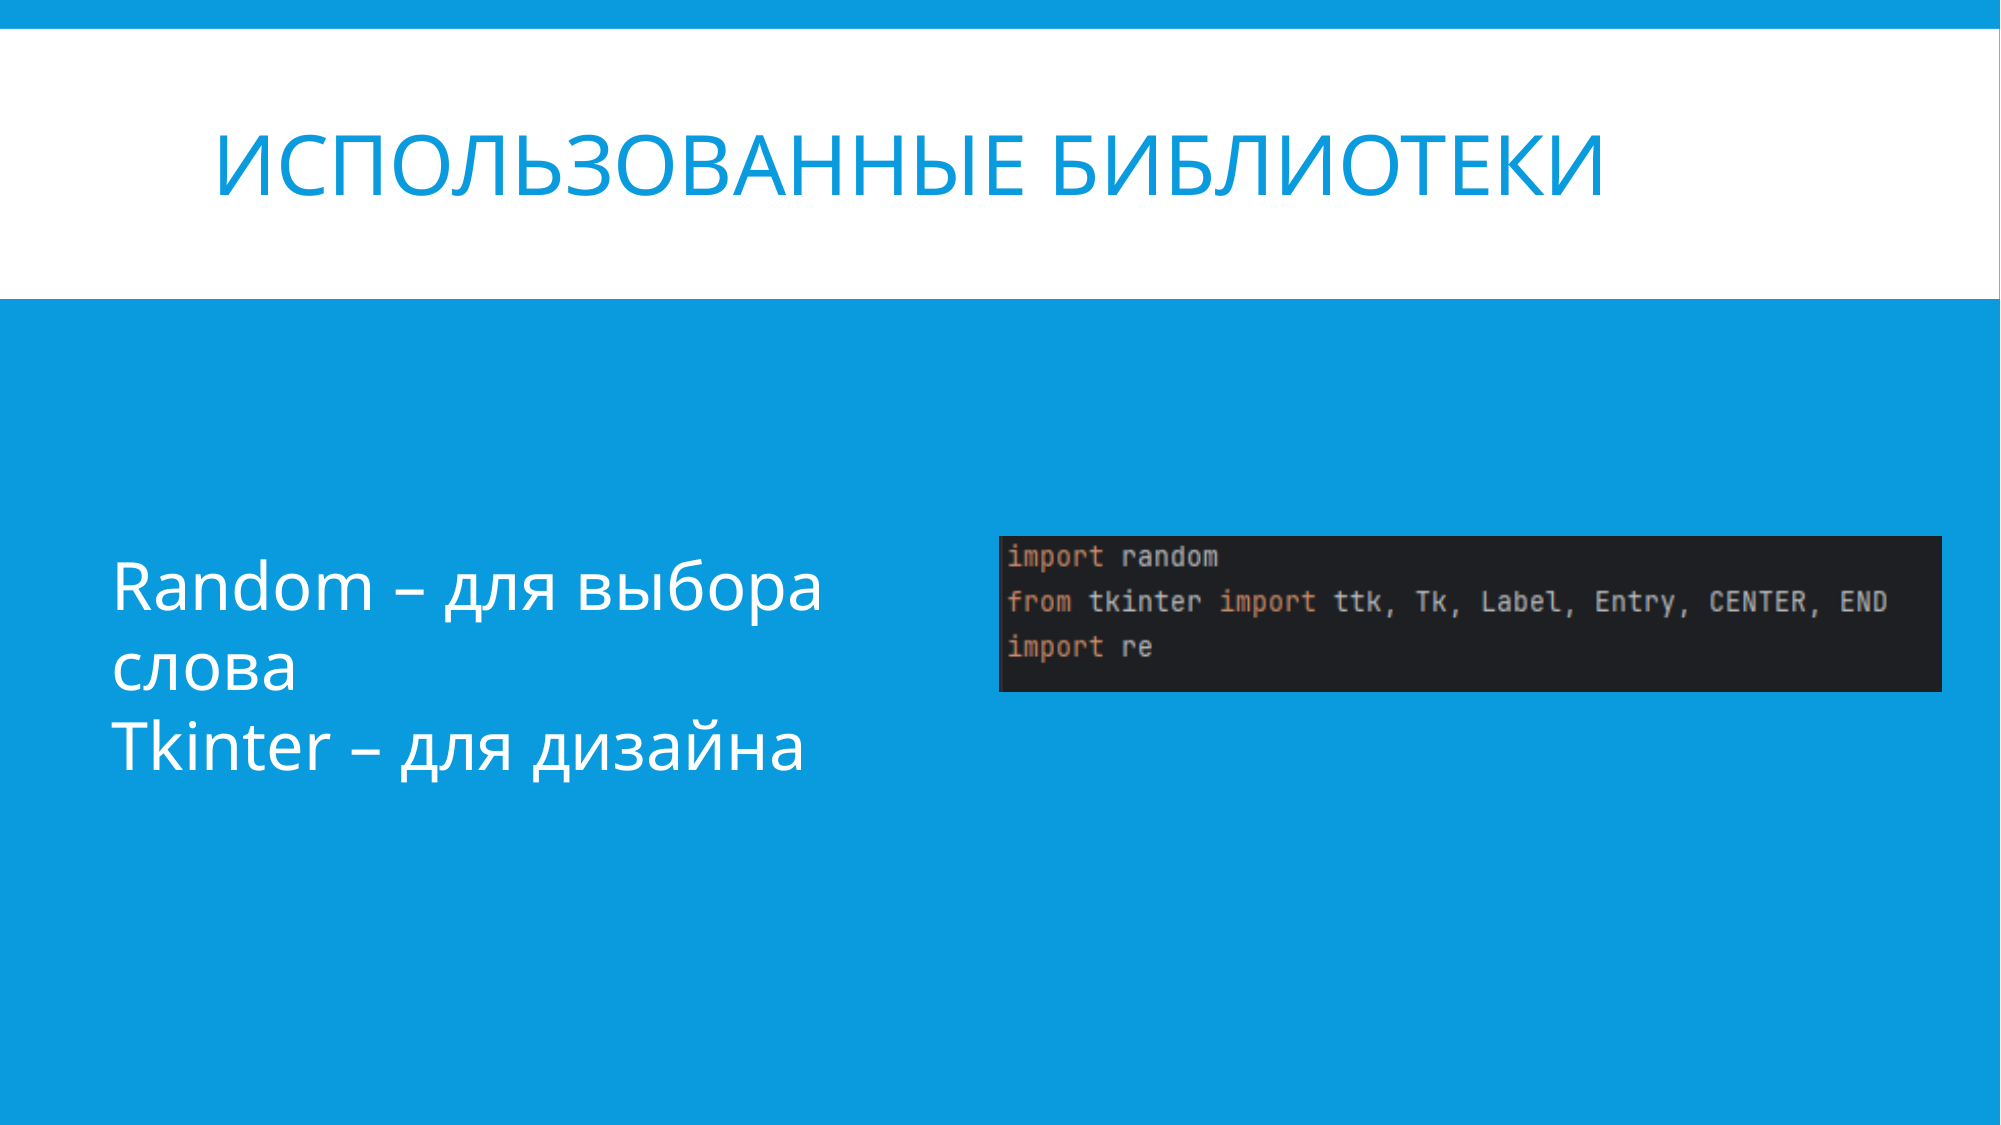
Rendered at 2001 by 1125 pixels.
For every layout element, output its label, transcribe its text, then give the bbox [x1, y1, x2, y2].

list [999, 536, 1942, 692]
title Использованные библиотеки [197, 46, 1803, 295]
text_box Random – для выбора слова Tkinter – для дизайна [97, 536, 1000, 872]
